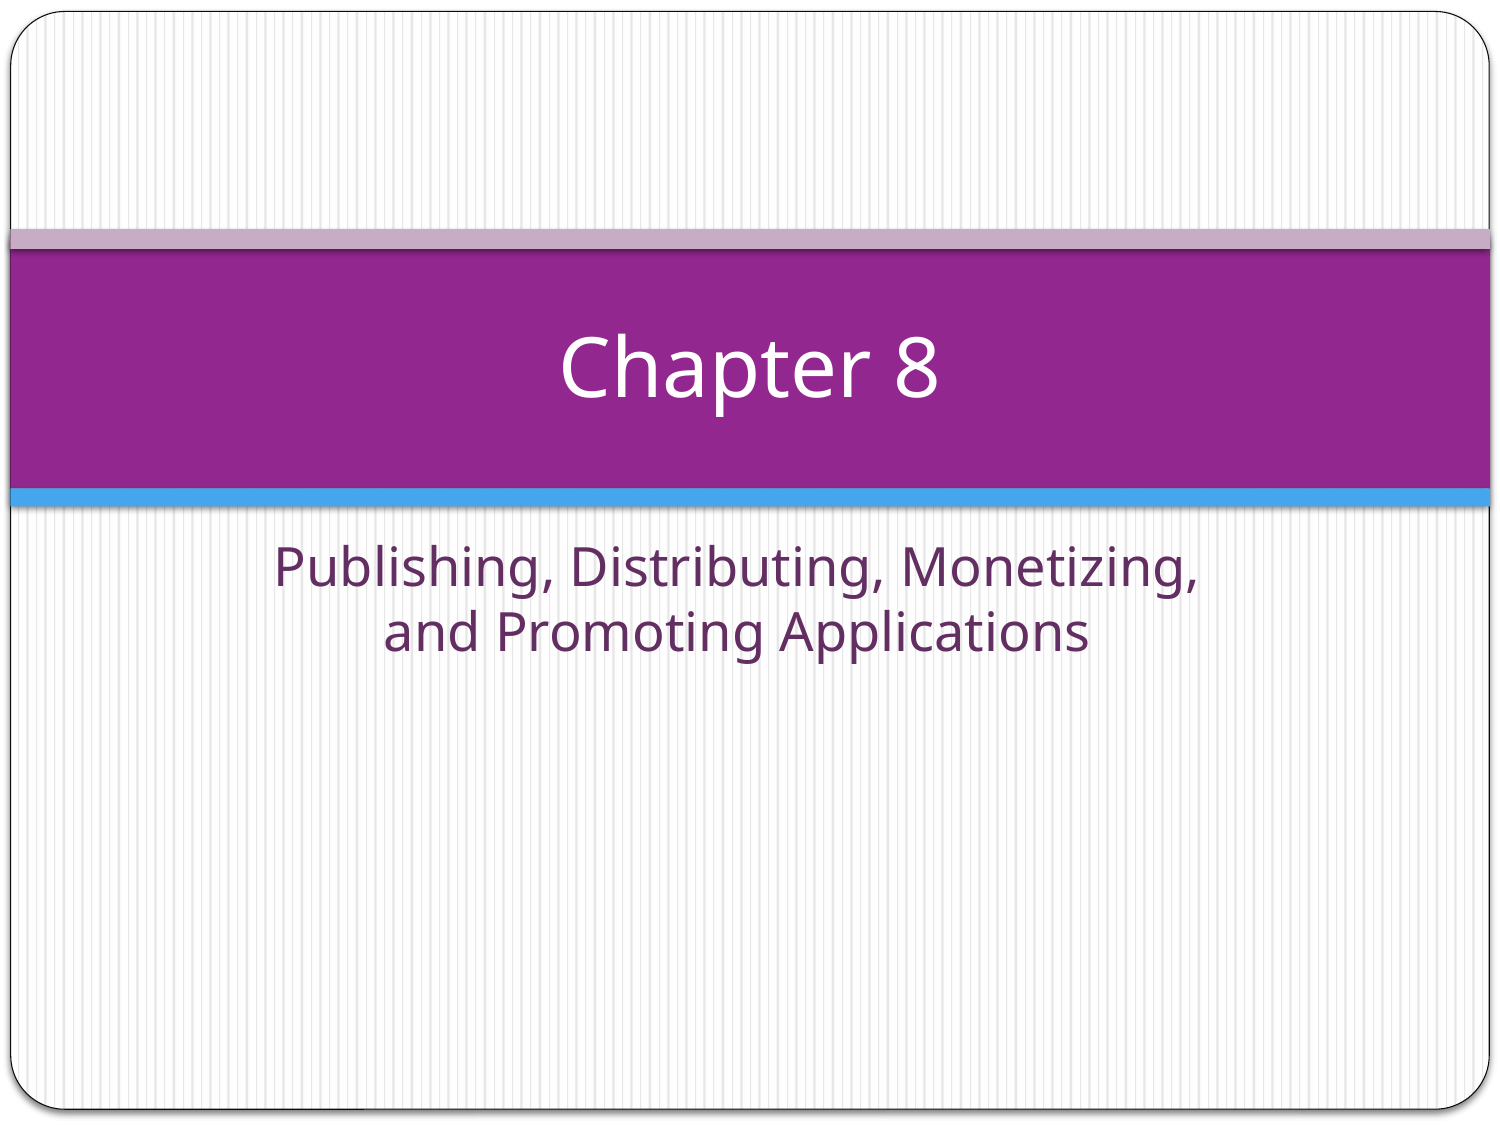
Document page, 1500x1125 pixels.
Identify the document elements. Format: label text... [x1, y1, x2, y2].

title Chapter 8 [75, 247, 1425, 489]
subtitle Publishing, Distributing, Monetizing, and Promoting Applications [212, 525, 1263, 788]
